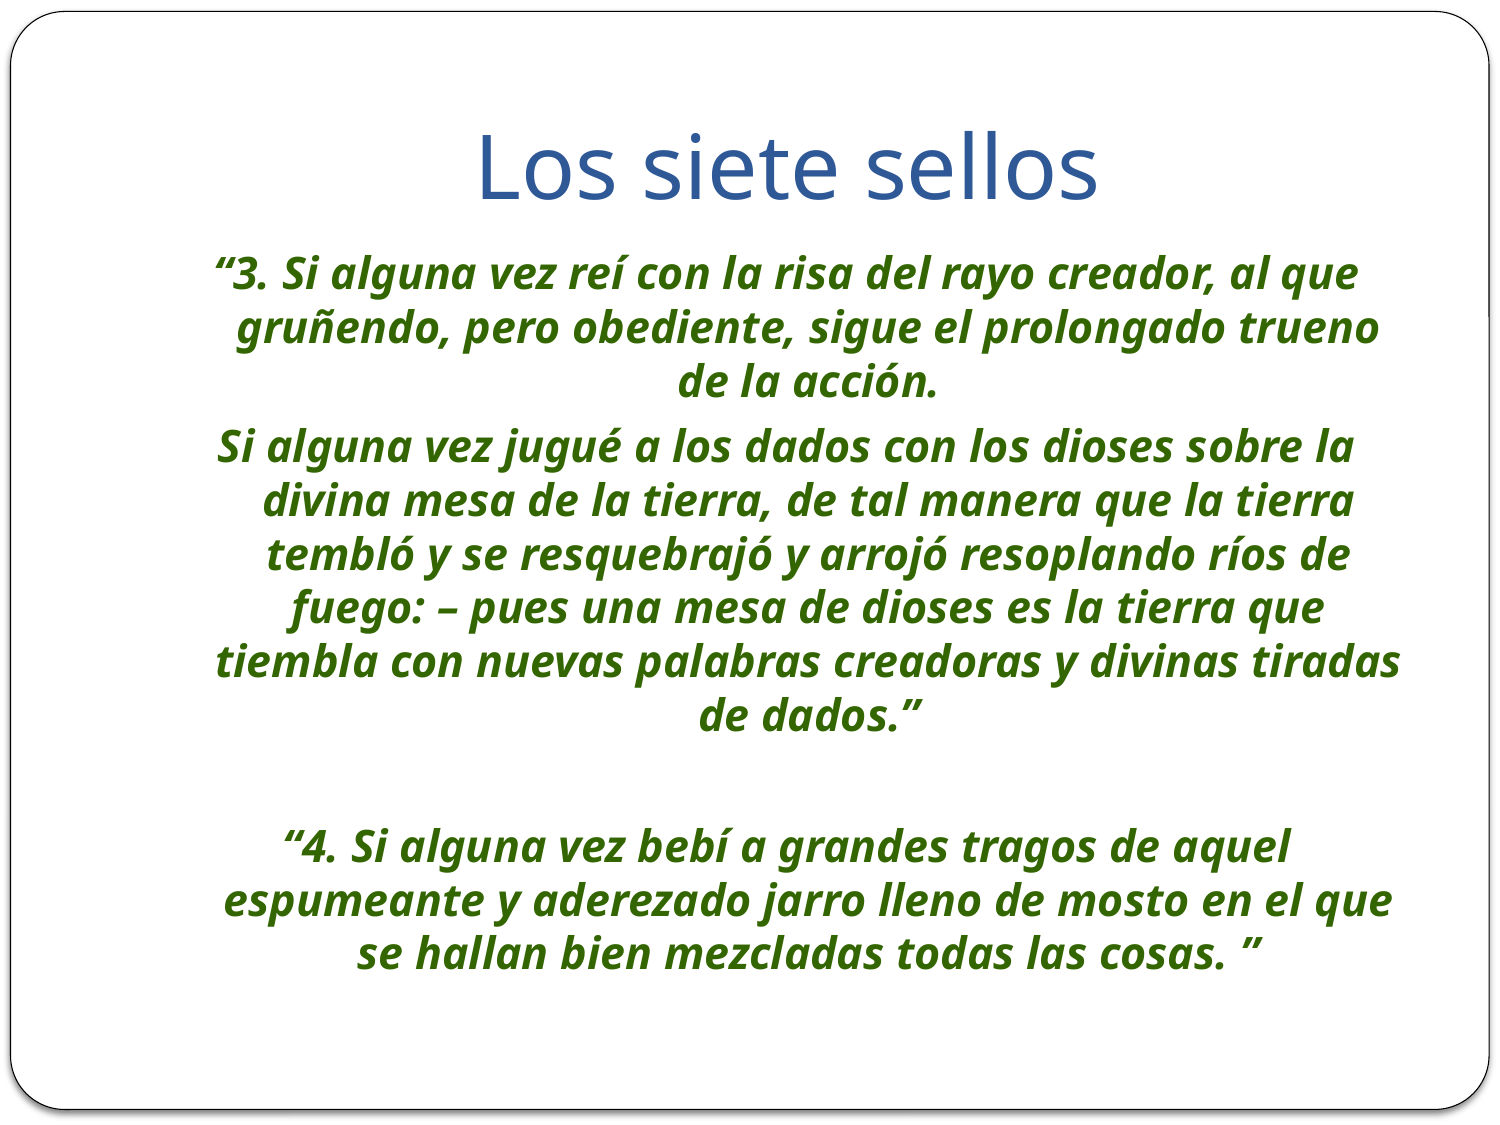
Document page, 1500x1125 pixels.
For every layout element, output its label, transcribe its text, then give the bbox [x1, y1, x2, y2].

title Los siete sellos [150, 45, 1425, 233]
list “3. Si alguna vez reí con la risa del rayo creador, al que gruñendo, pero obediente, sigue el prolongado trueno de la acción. Si alguna vez jugué a los dados con los dioses sobre la divina mesa de la tierra, de tal manera que la tierra tembló y se resquebrajó y arrojó resoplando ríos de fuego: – pues una mesa de dioses es la tierra que tiembla con nuevas palabras creadoras y divinas tiradas de dados.” “4. Si alguna vez bebí a grandes tragos de aquel espumeante y aderezado jarro lleno de mosto en el que se hallan bien mezcladas todas las cosas. ” [150, 237, 1425, 988]
